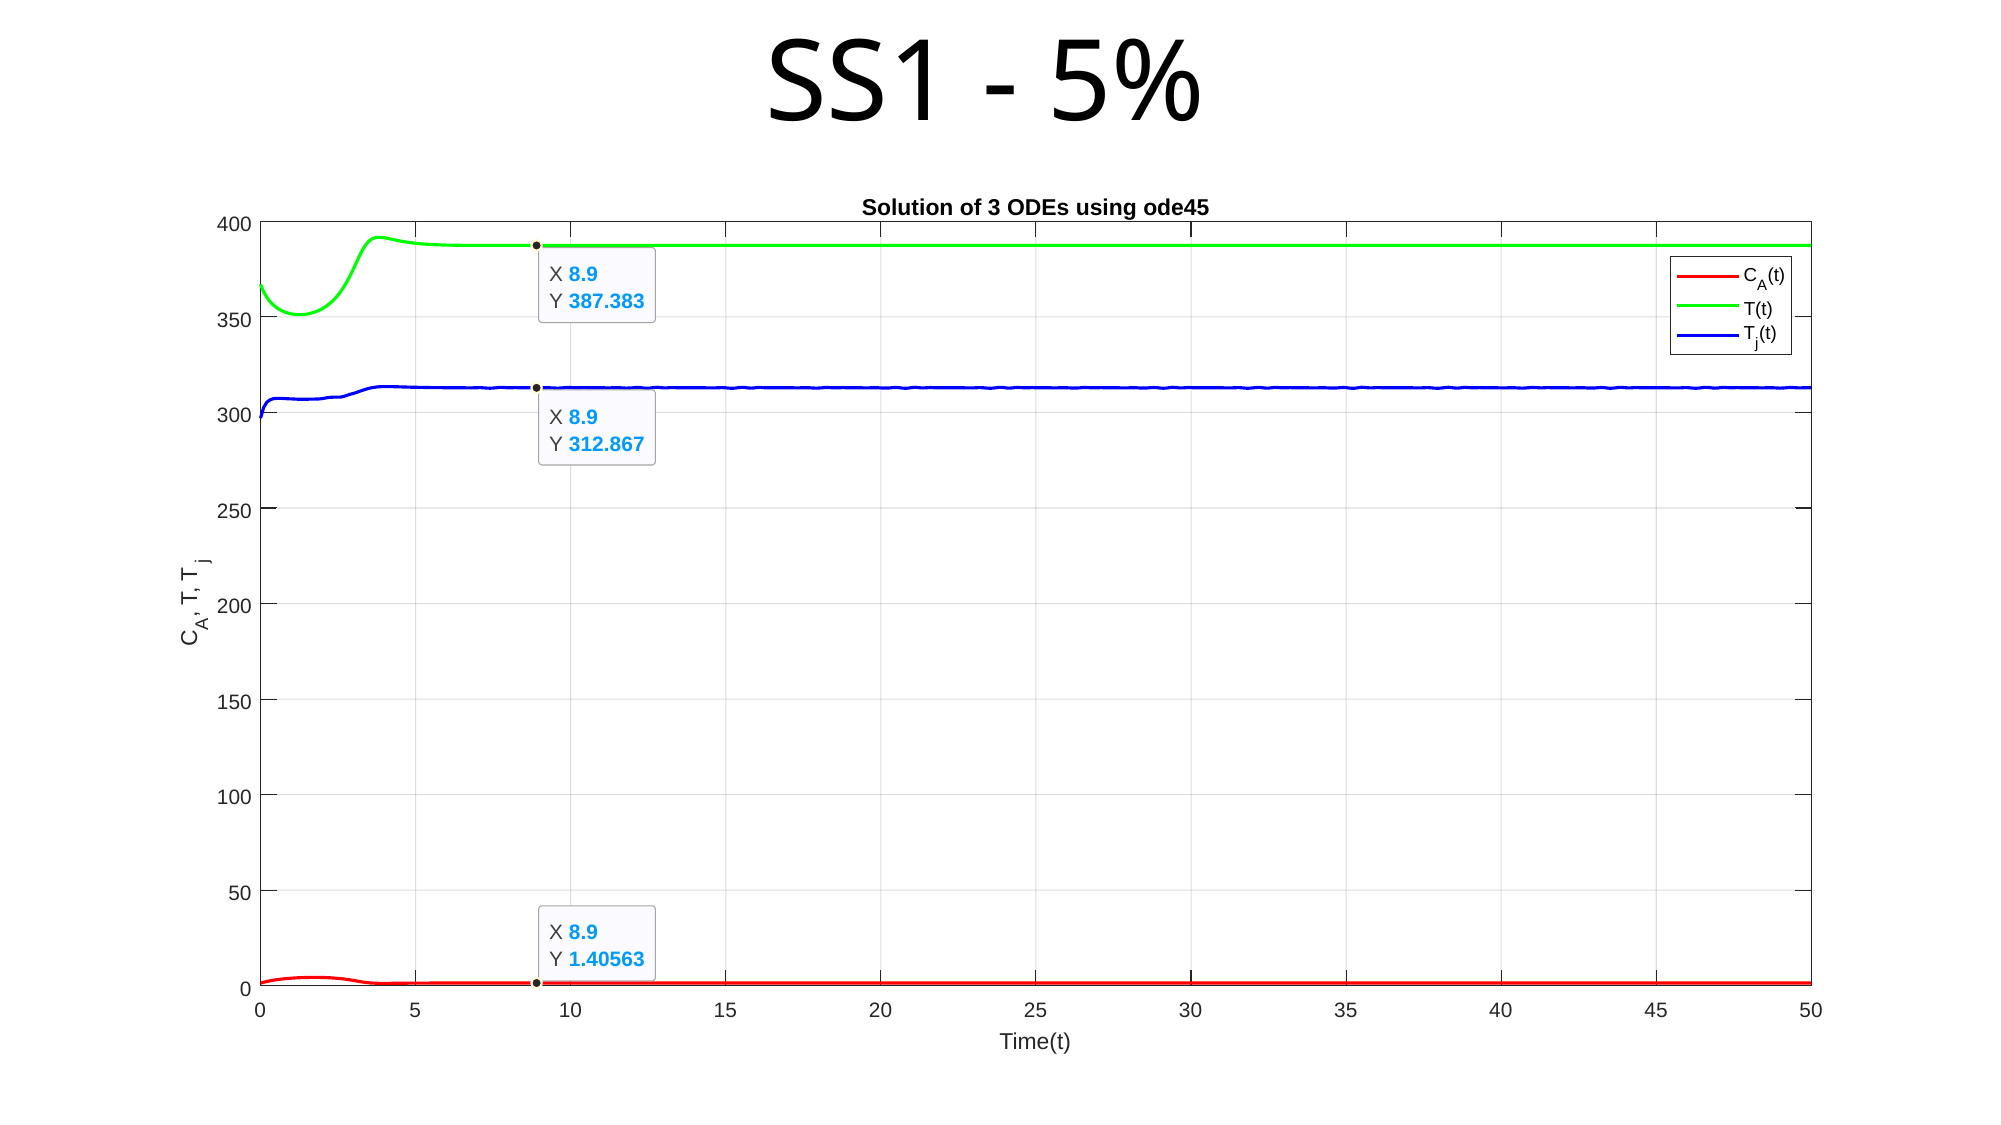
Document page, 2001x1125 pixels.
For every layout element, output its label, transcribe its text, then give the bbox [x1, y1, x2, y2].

text_box SS1 - 5% [750, 0, 1250, 150]
picture [0, 151, 2000, 1087]
